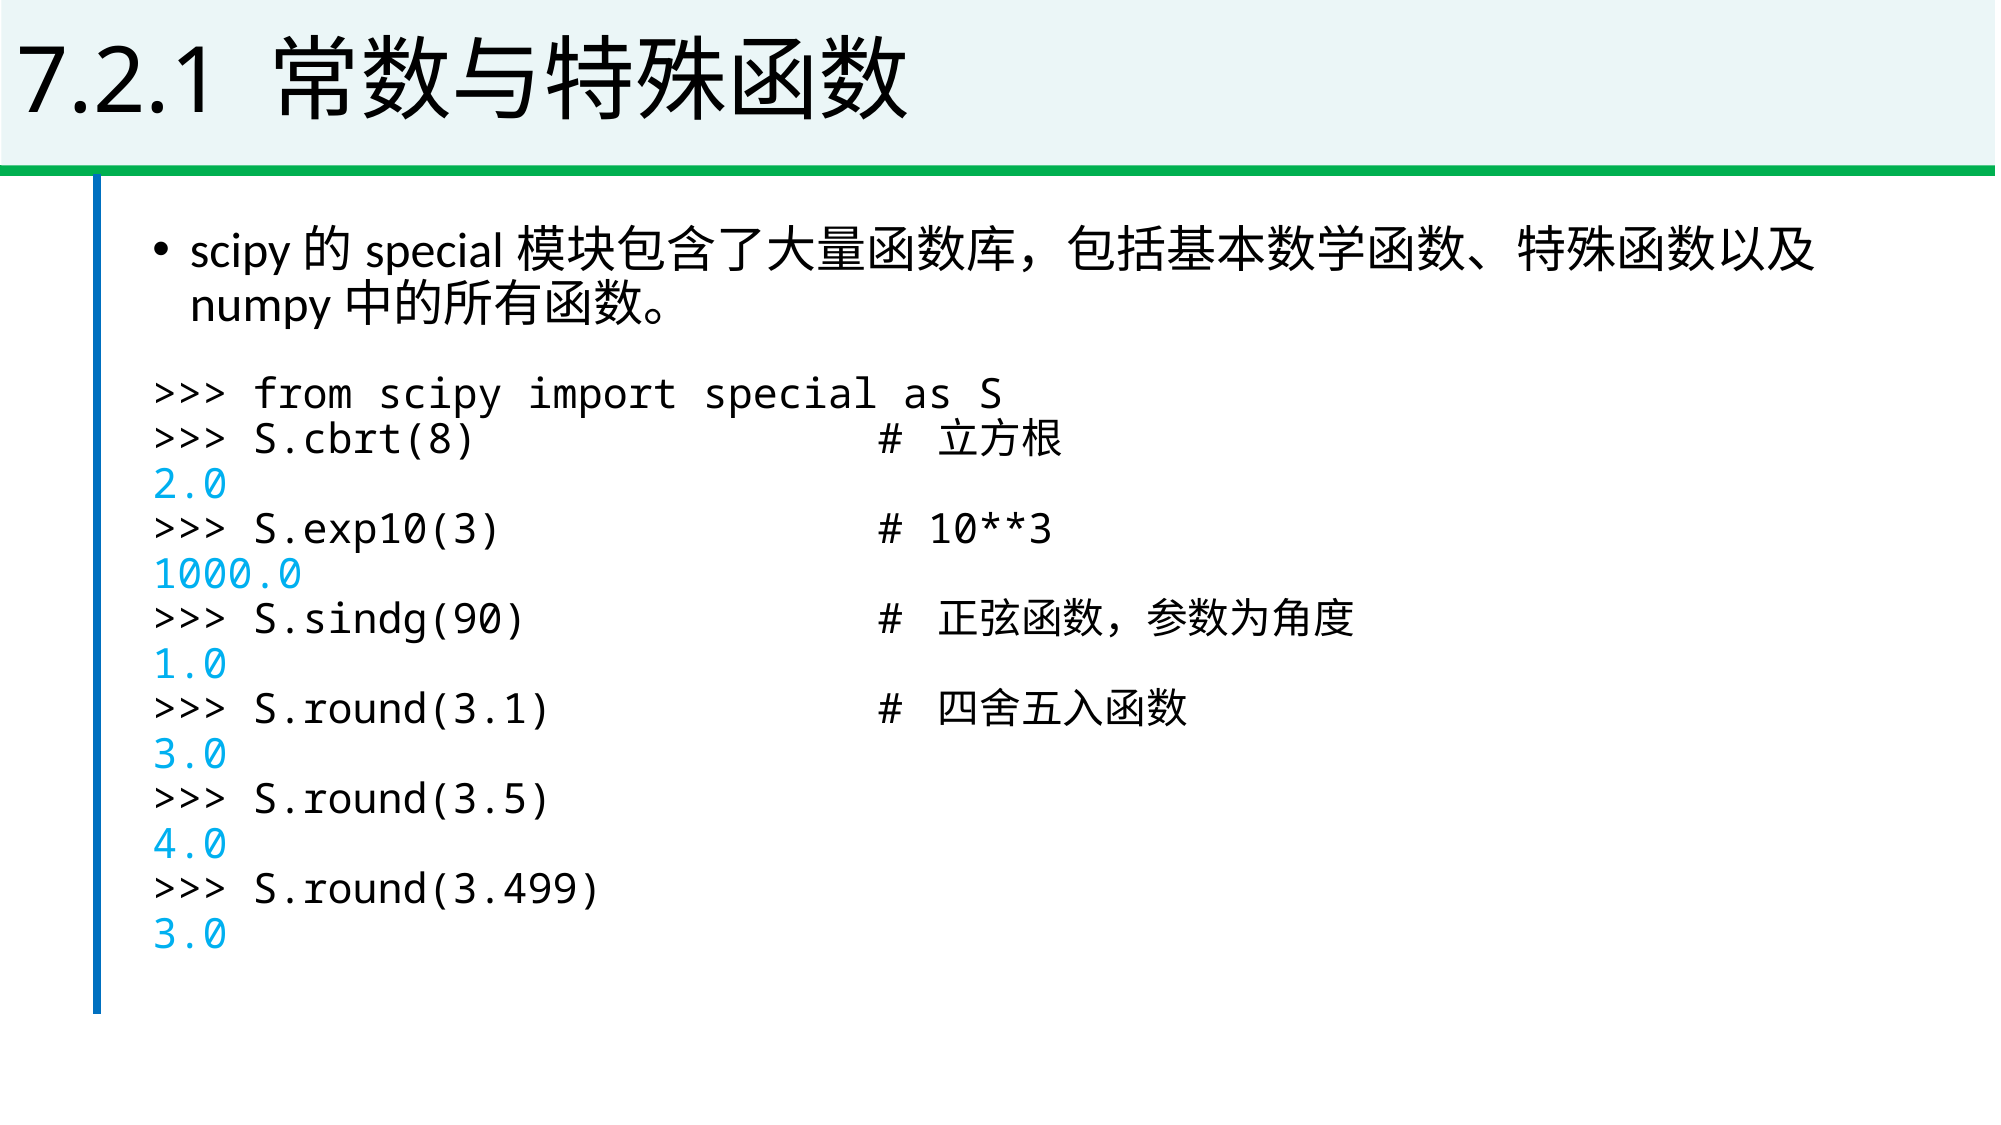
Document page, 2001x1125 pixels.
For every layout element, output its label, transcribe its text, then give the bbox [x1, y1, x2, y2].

list scipy的special模块包含了大量函数库，包括基本数学函数、特殊函数以及numpy中的所有函数。 >>> from scipy import special as S >>> S.cbrt(8) # 立方根 2.0 >>> S.exp10(3) # 10**3 1000.0 >>> S.sindg(90) # 正弦函数，参数为角度 1.0 >>> S.round(3.1) # 四舍五入函数 3.0 >>> S.round(3.5) 4.0 >>> S.round(3.499) 3.0 [137, 216, 1863, 978]
title 7.2.1 常数与特殊函数 [1, 0, 1995, 166]
